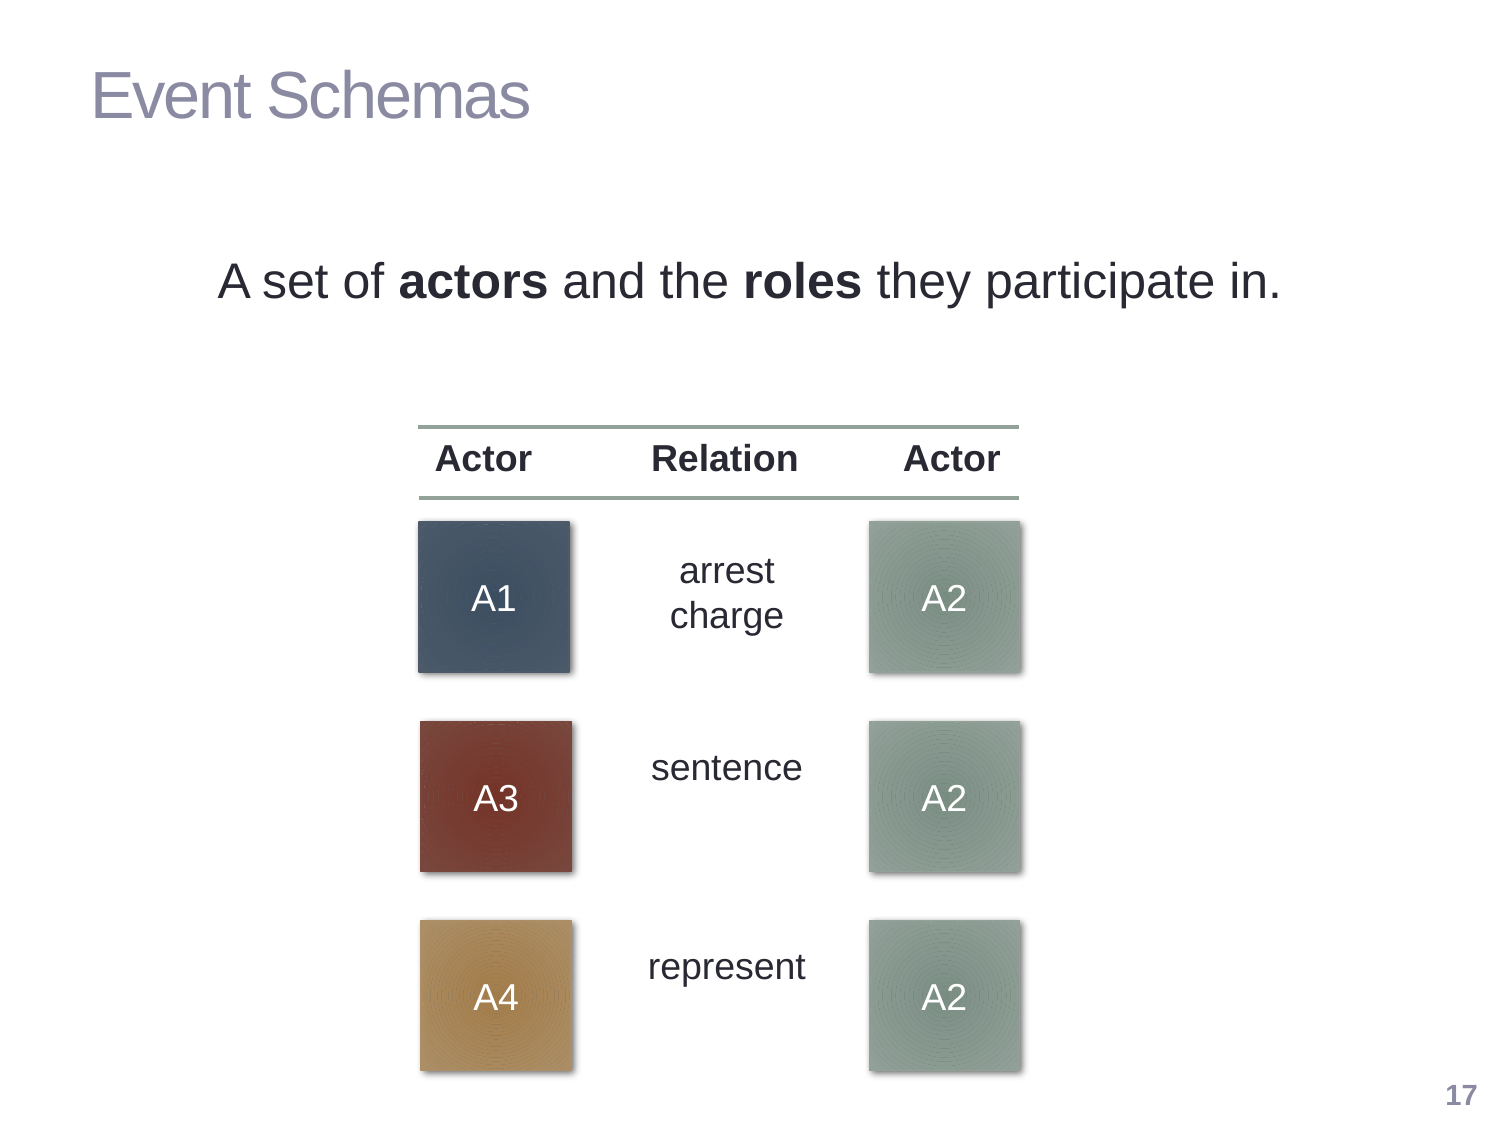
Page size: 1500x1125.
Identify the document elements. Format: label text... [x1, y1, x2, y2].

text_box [418, 425, 1020, 498]
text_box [421, 920, 1020, 1071]
text_box A set of actors and the roles they participate in. [74, 171, 1425, 363]
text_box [421, 721, 1020, 872]
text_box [418, 521, 1020, 673]
title Event Schemas [75, 10, 1425, 173]
slide_number 17 [1404, 1066, 1493, 1121]
